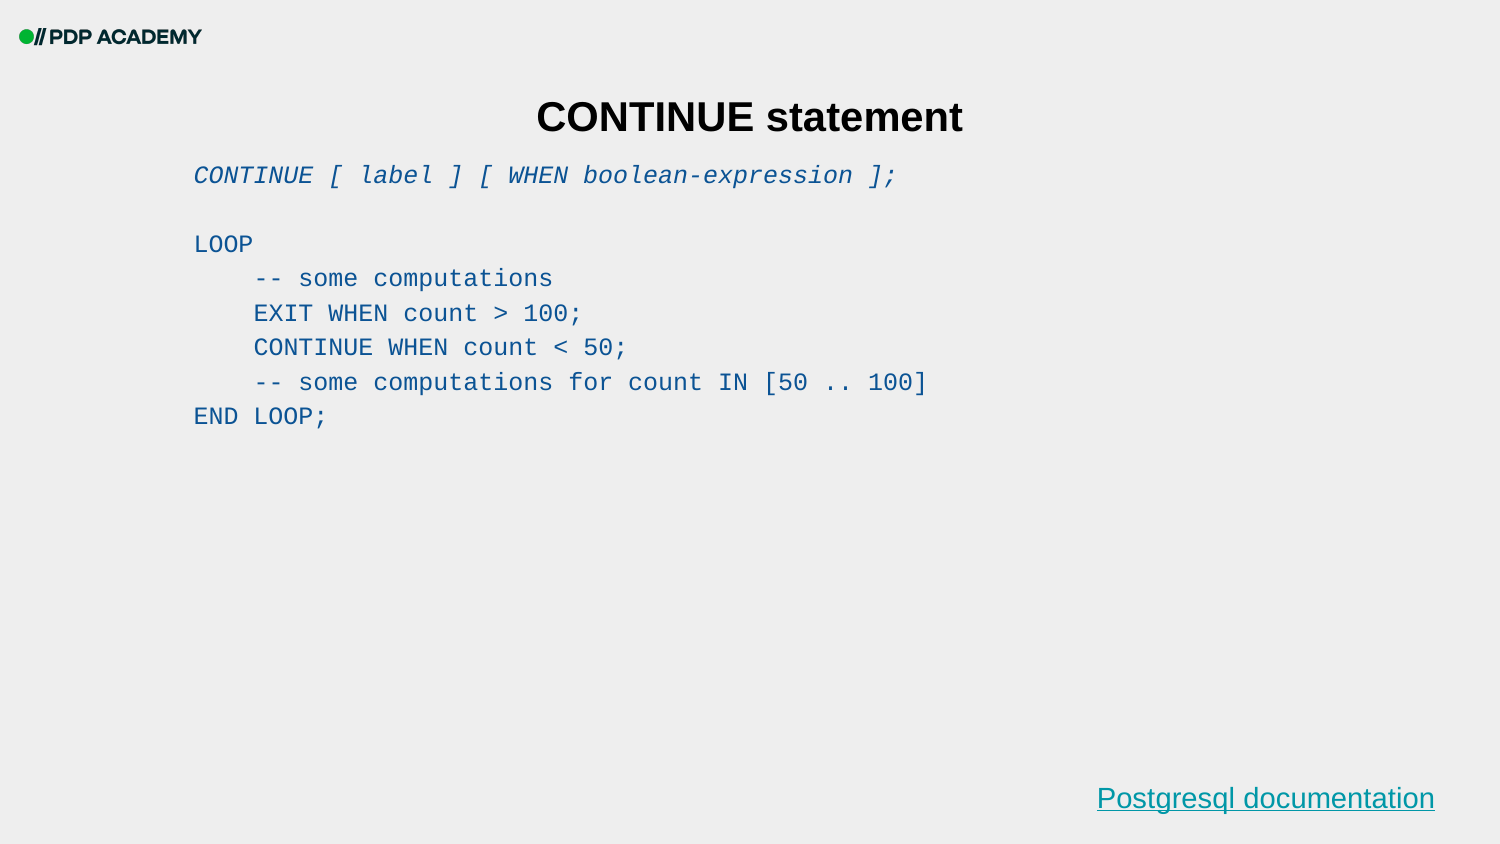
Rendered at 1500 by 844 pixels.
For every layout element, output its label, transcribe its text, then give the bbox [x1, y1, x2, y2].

picture [2, 0, 218, 78]
title CONTINUE statement [0, 67, 1500, 162]
text_box Postgresql documentation [1077, 764, 1455, 829]
title CONTINUE [ label ] [ WHEN boolean-expression ]; LOOP -- some computations EXIT WHEN count > 100; CONTINUE WHEN count < 50; -- some computations for count IN [50 .. 100] END LOOP; [103, 162, 1397, 445]
